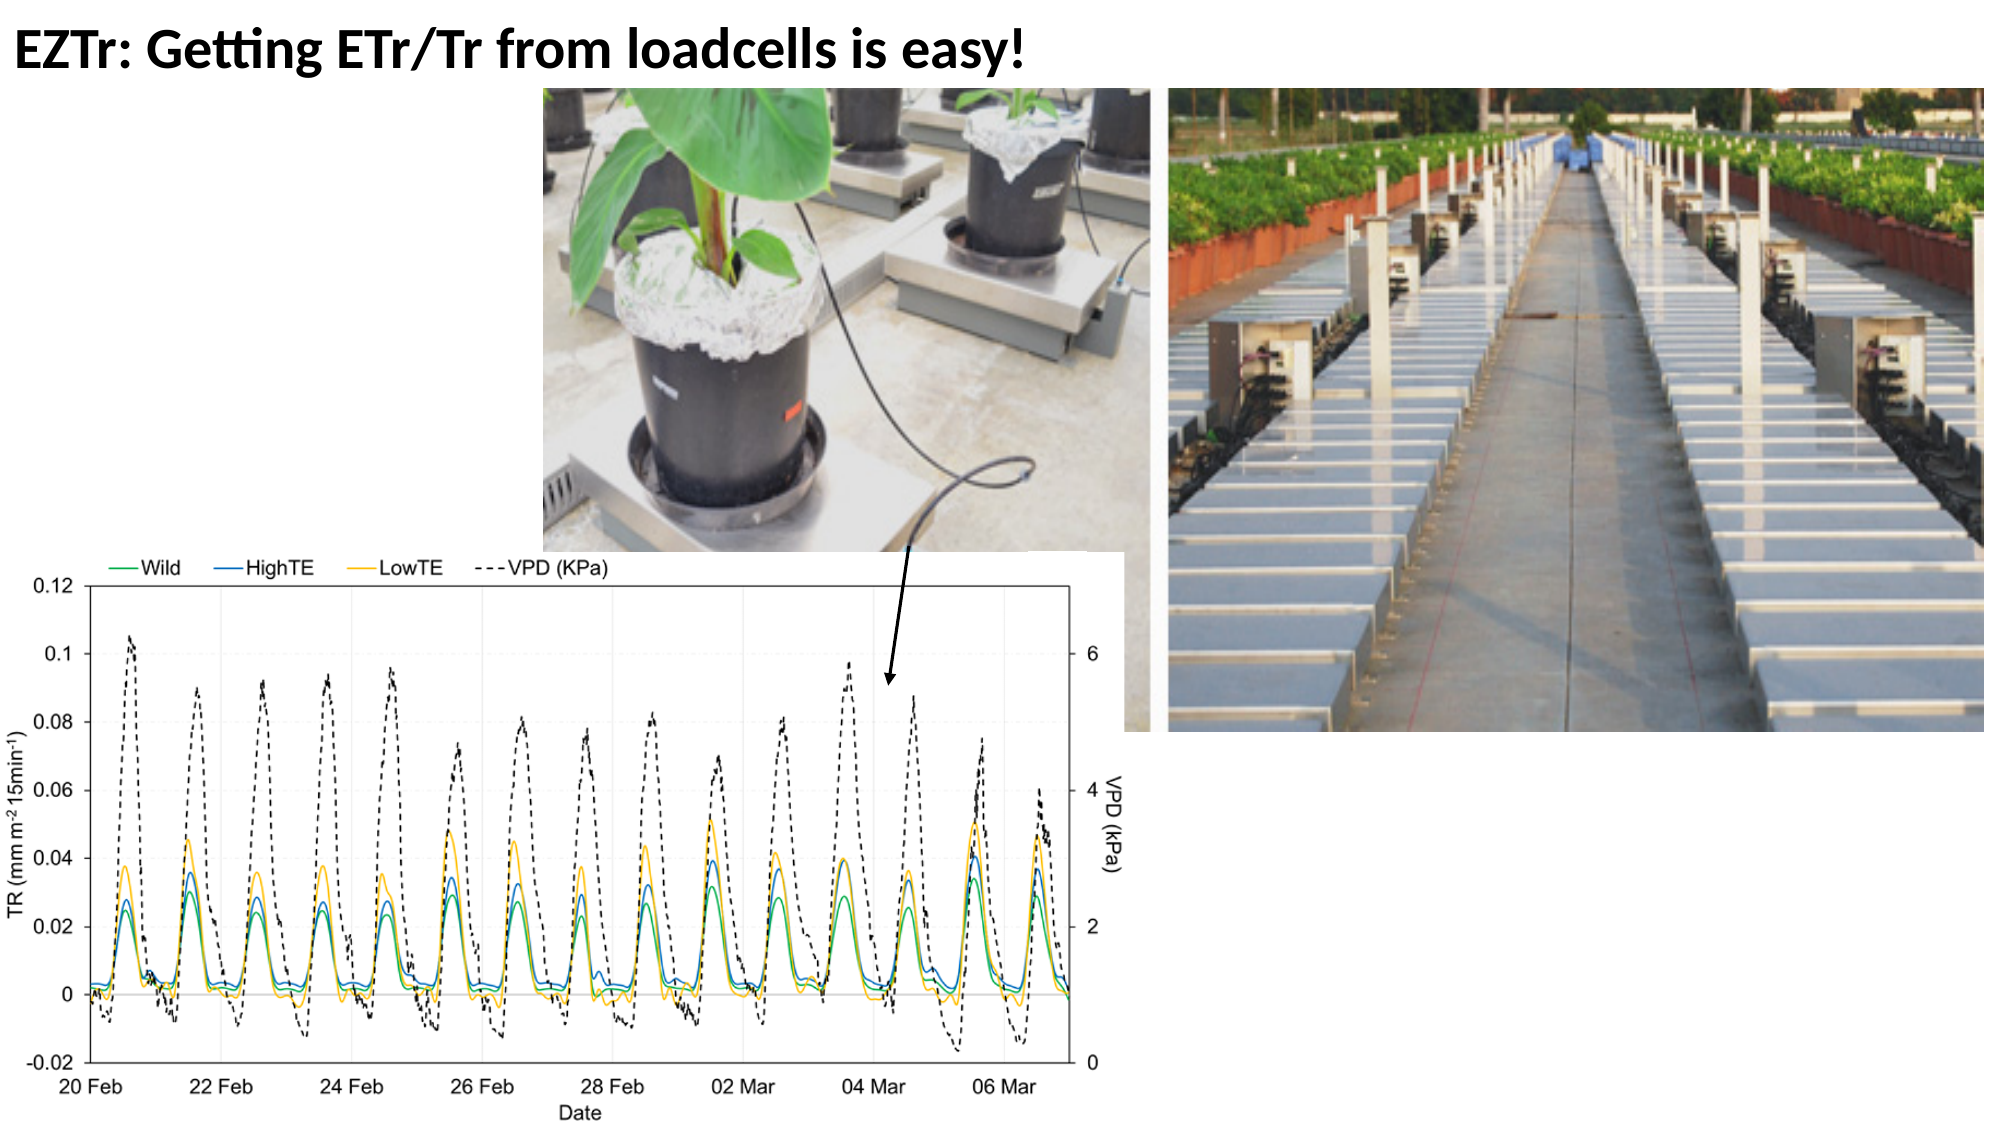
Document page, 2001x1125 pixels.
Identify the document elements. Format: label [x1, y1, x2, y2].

text_box [0, 2, 2000, 1125]
